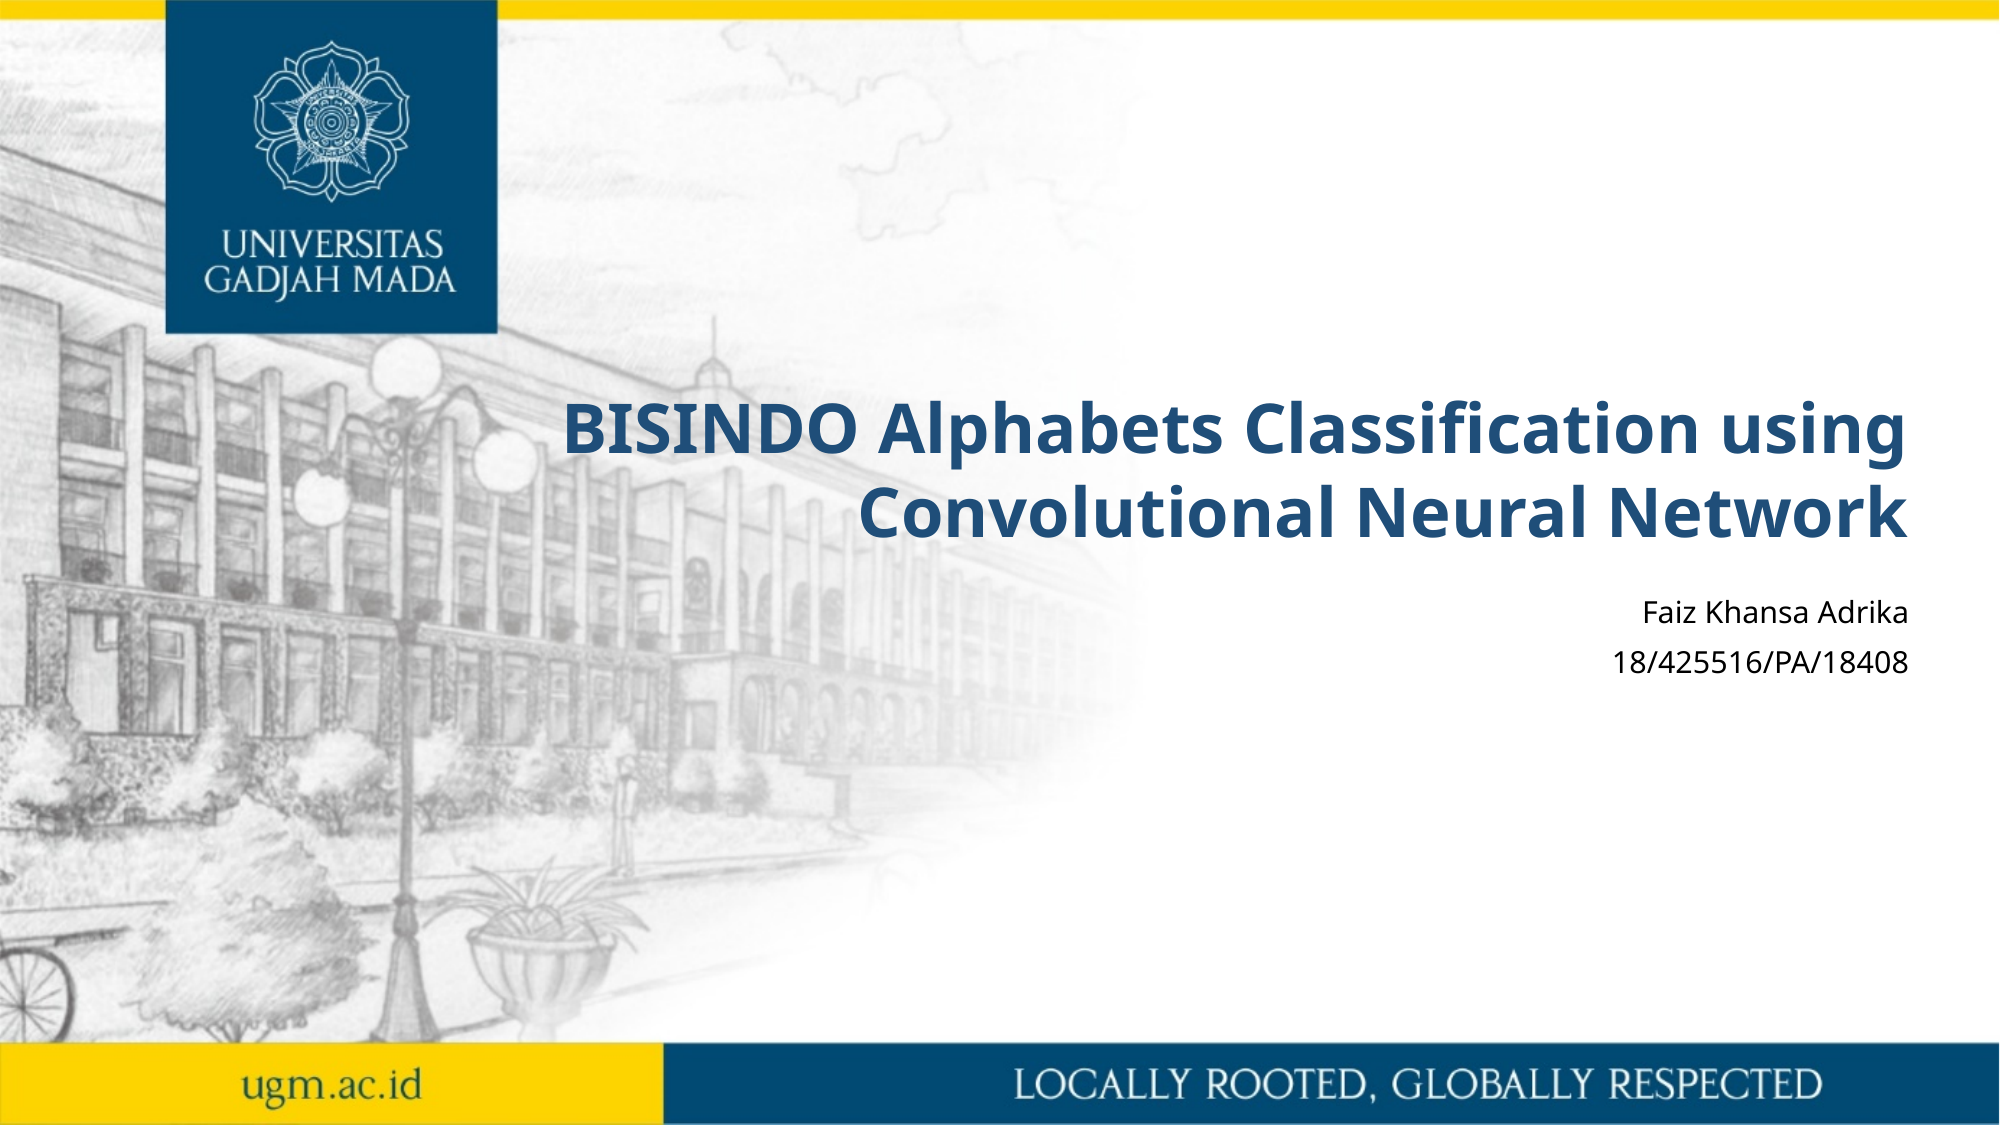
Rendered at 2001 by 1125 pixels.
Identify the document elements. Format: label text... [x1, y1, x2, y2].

subtitle Faiz Khansa Adrika 18/425516/PA/18408 [424, 586, 1925, 690]
picture [0, 0, 2000, 1125]
title BISINDO Alphabets Classification using Convolutional Neural Network [424, 376, 1925, 563]
